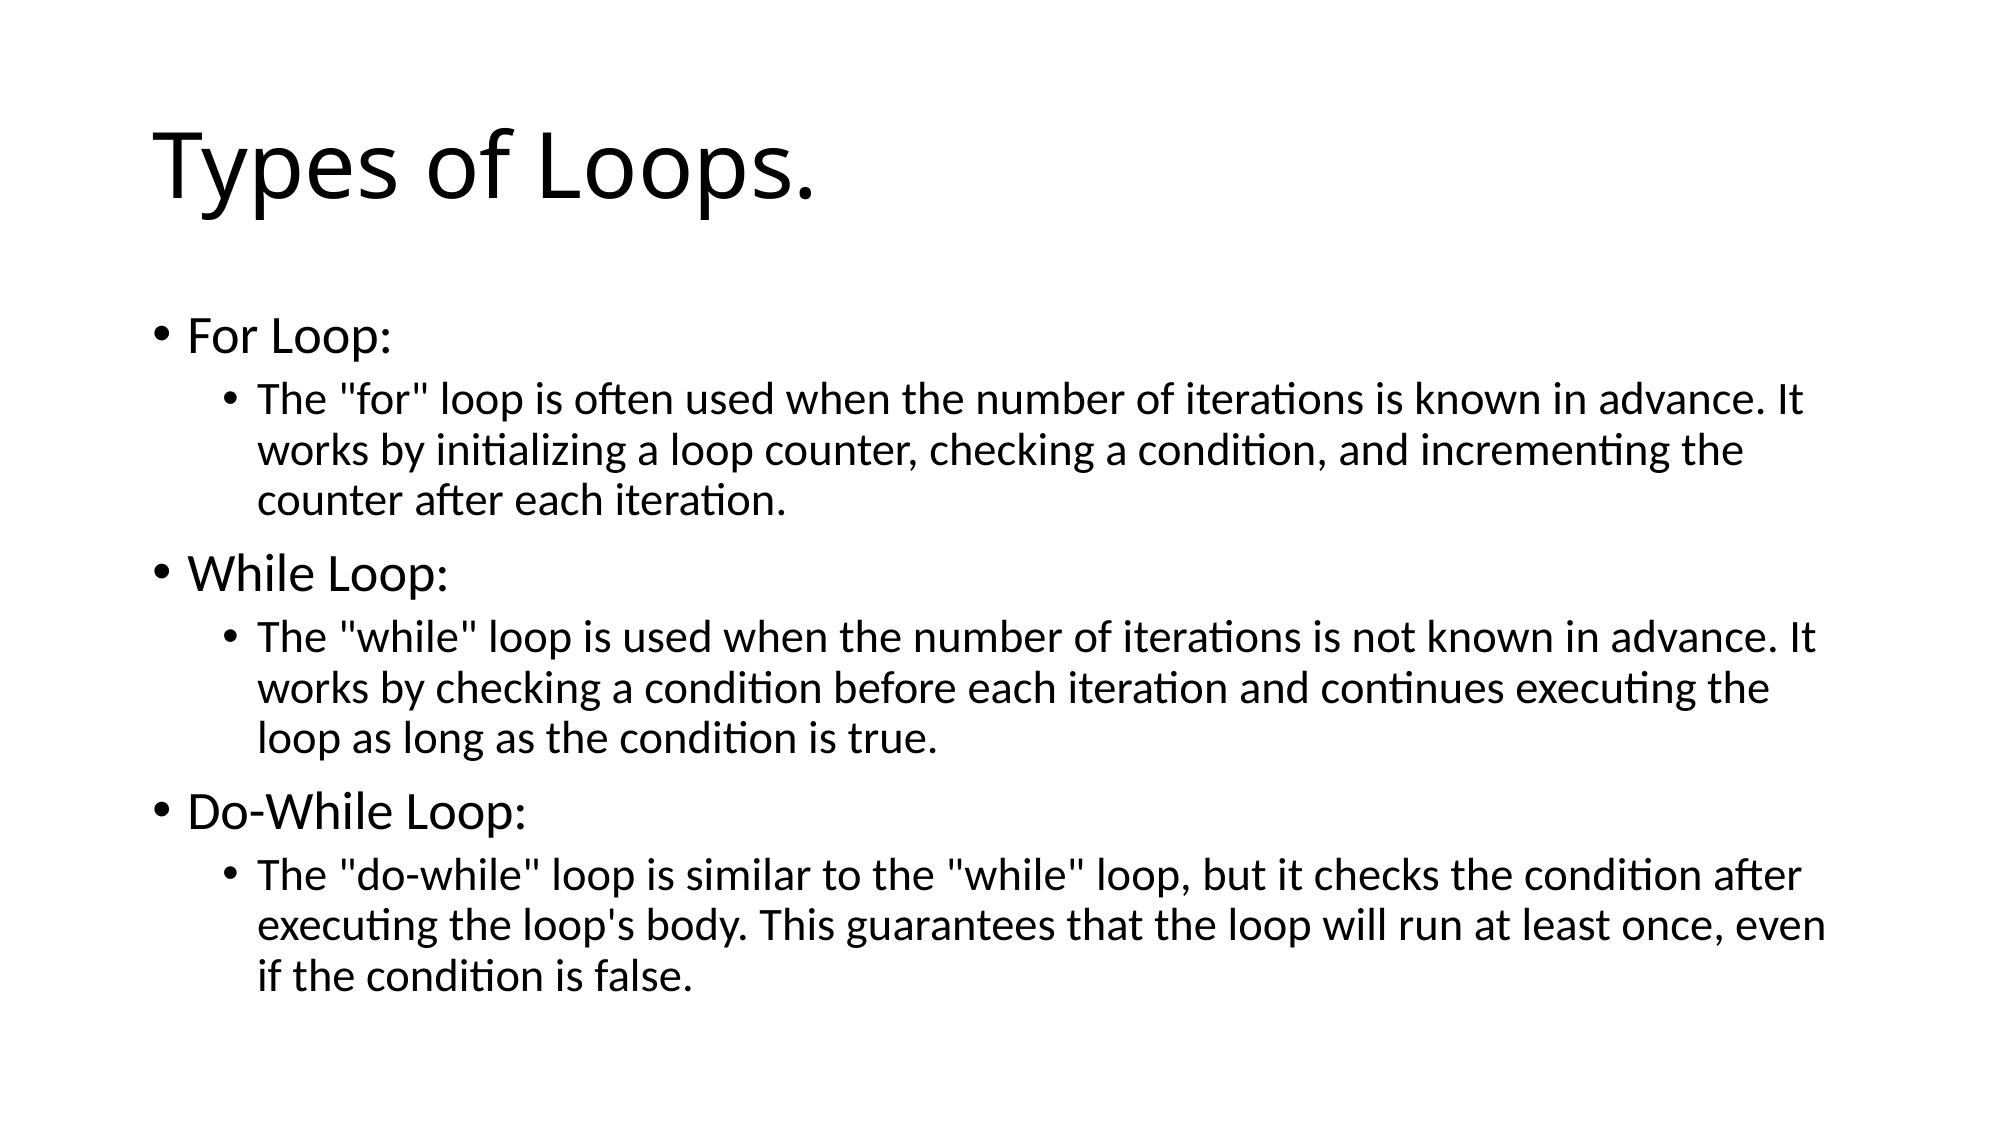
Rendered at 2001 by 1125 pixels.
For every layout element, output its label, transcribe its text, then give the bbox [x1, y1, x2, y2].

title Types of Loops. [137, 59, 1863, 278]
list For Loop: The "for" loop is often used when the number of iterations is known in advance. It works by initializing a loop counter, checking a condition, and incrementing the counter after each iteration. While Loop: The "while" loop is used when the number of iterations is not known in advance. It works by checking a condition before each iteration and continues executing the loop as long as the condition is true. Do-While Loop: The "do-while" loop is similar to the "while" loop, but it checks the condition after executing the loop's body. This guarantees that the loop will run at least once, even if the condition is false. [137, 299, 1863, 1014]
